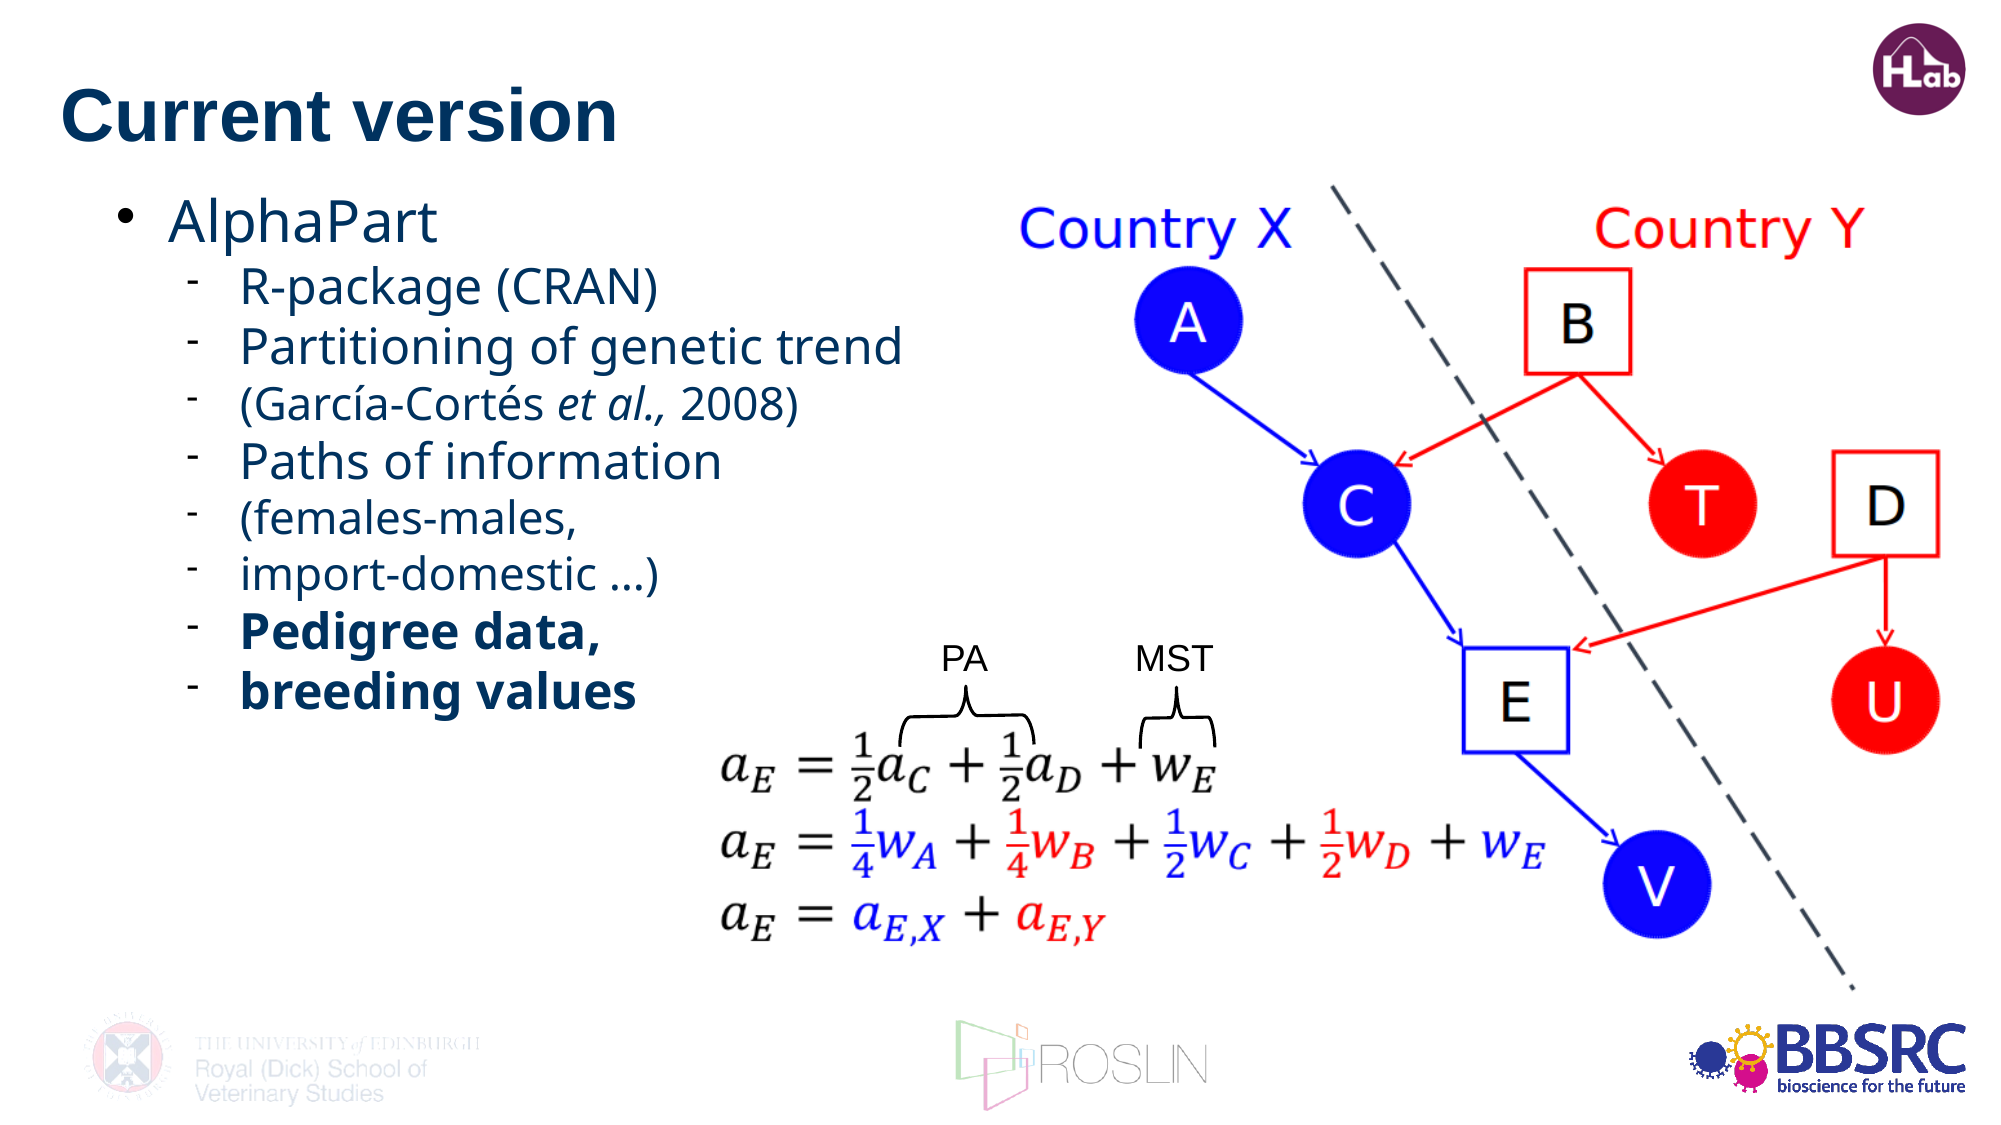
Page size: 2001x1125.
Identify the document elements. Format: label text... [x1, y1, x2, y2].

picture [676, 165, 1973, 1125]
text_box AlphaPart R-package (CRAN) Partitioning of genetic trend (García-Cortés et al., 2008) Paths of information (females-males, import-domestic …) Pedigree data, breeding values [83, 176, 671, 975]
text_box Current version [46, 59, 1926, 166]
picture [1687, 1020, 1966, 1099]
text_box [86, 21, 1966, 128]
